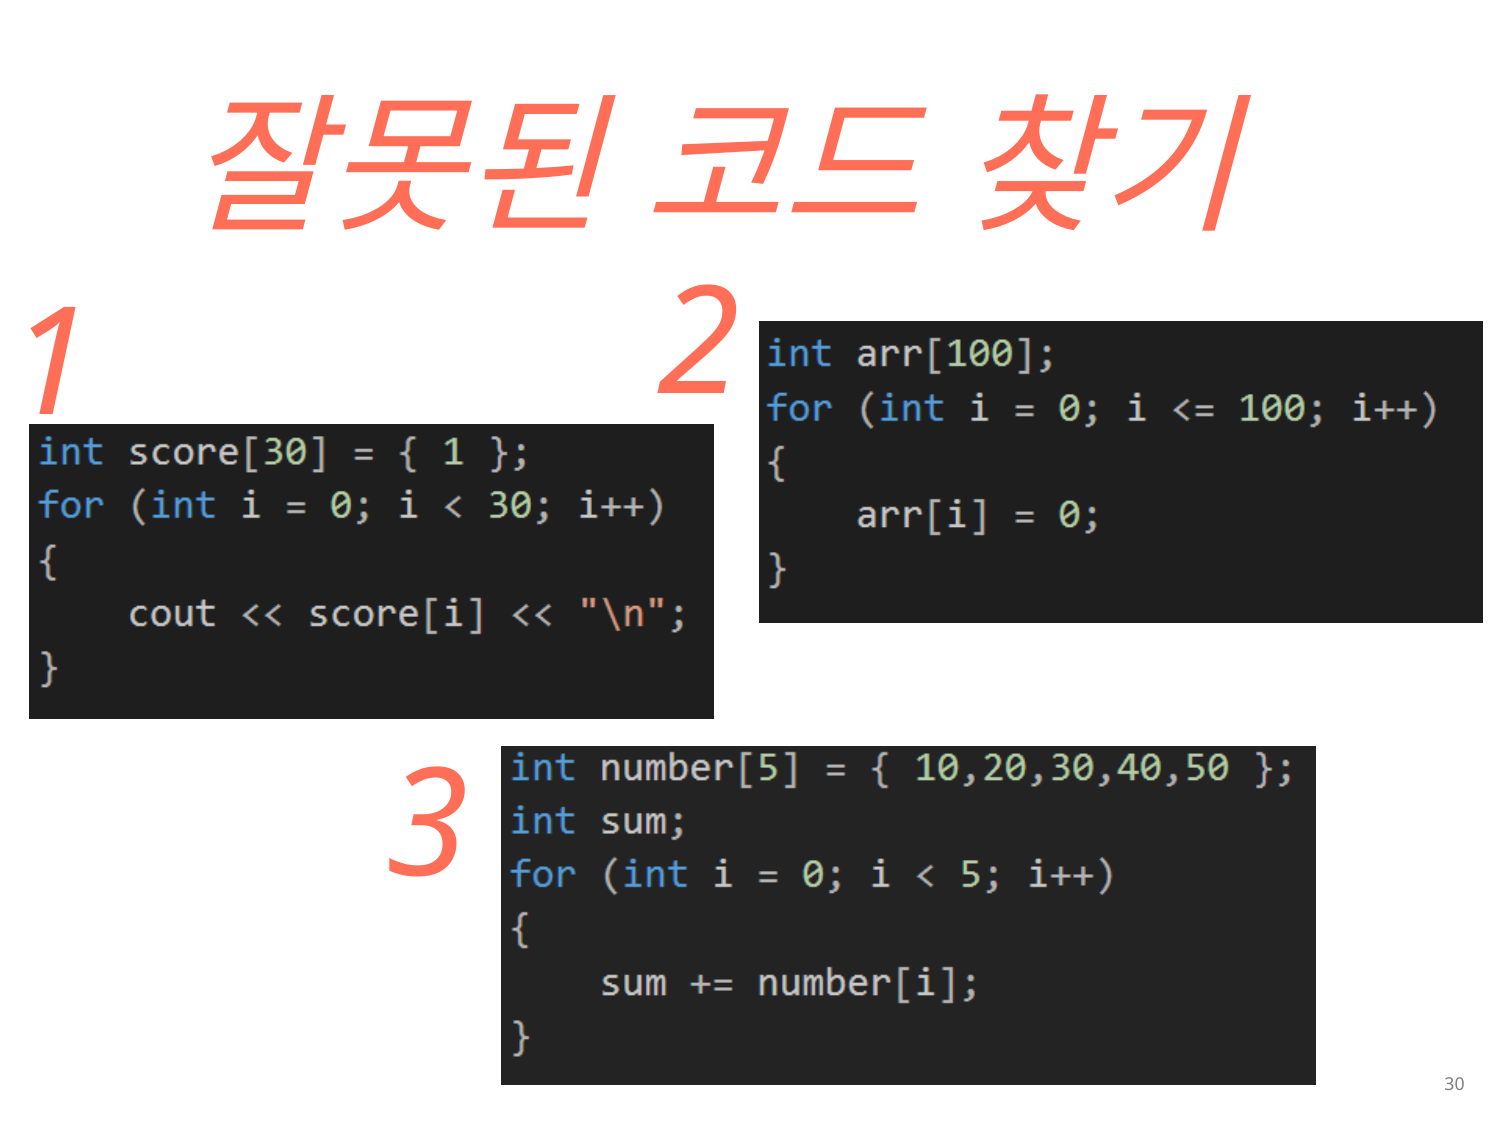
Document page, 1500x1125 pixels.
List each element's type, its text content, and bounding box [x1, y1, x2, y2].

picture [501, 746, 1317, 1085]
picture [758, 320, 1483, 623]
picture [29, 424, 715, 719]
text_box 잘못된 코드 찾기 [123, 62, 1305, 257]
text_box 1 [0, 257, 101, 453]
text_box 3 [371, 726, 478, 913]
text_box 2 [642, 235, 749, 431]
